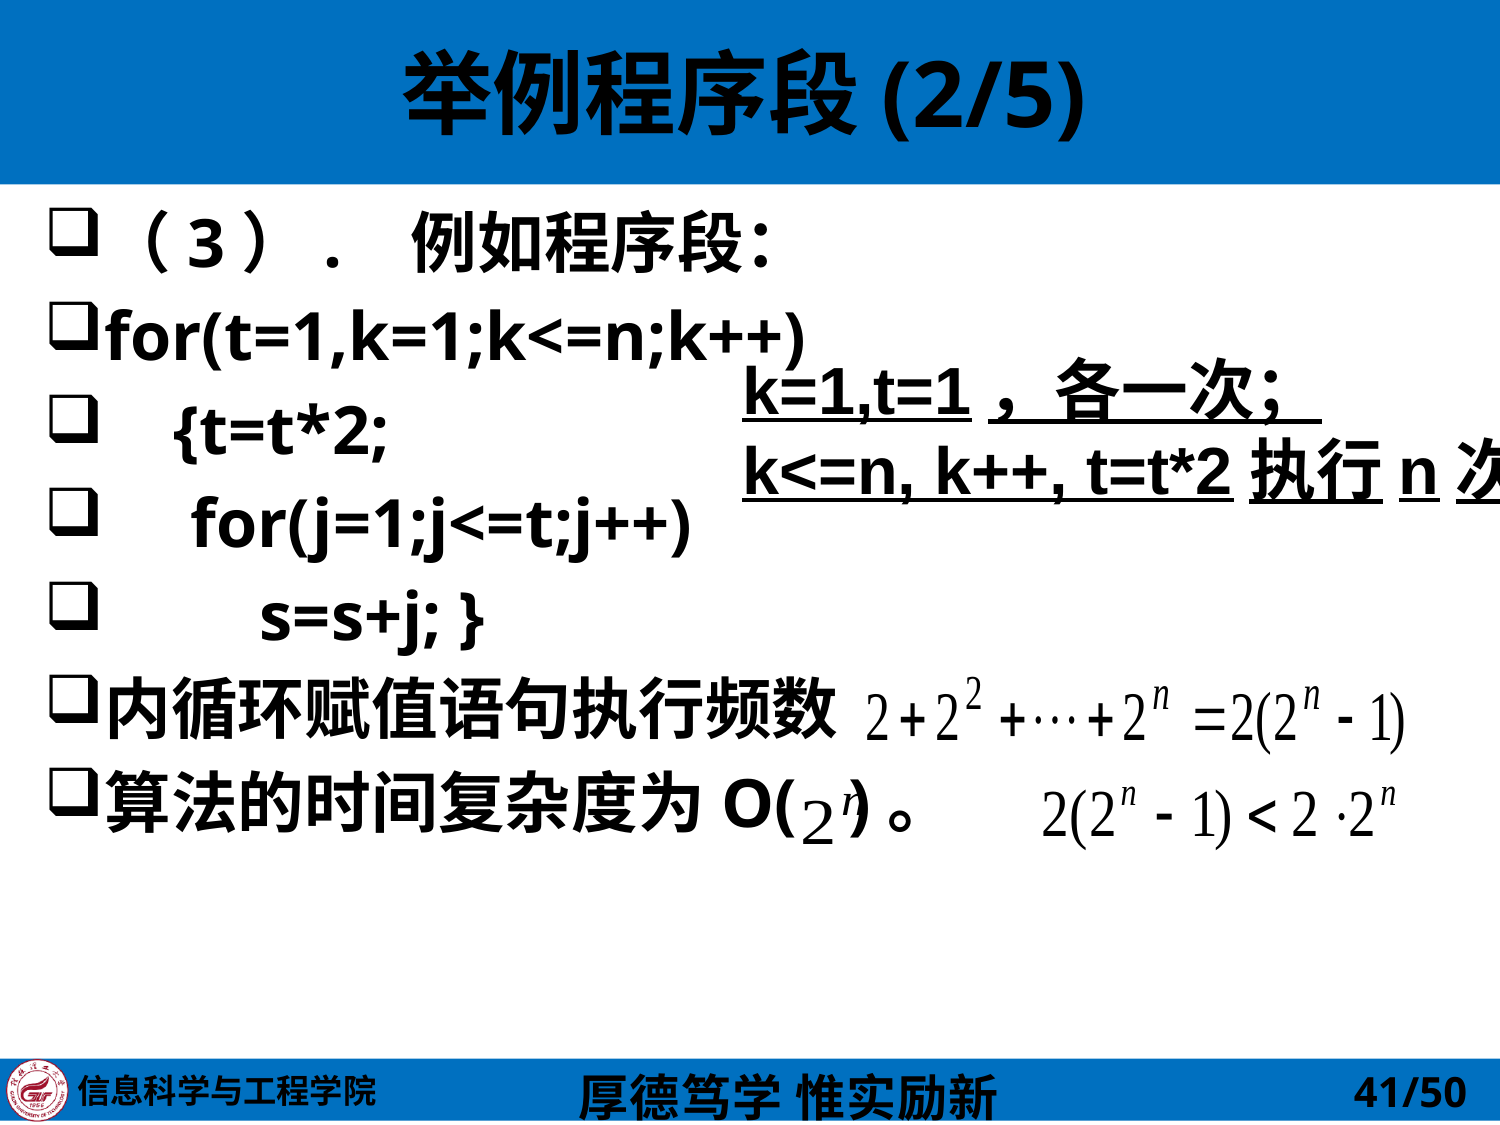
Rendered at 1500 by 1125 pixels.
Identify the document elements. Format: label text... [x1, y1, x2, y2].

slide_number 41/50 [1132, 1058, 1483, 1121]
title 举例程序段(2/5) [5, 8, 1483, 173]
picture [5, 1058, 69, 1122]
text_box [1033, 763, 1471, 864]
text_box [856, 656, 1471, 776]
list （3）. 例如程序段： for(t=1,k=1;k<=n;k++) {t=t*2; for(j=1;j<=t;j++) s=s+j; } 内循环赋值语句执行频数 算法的时间复杂度为O( )。 [29, 193, 1471, 1046]
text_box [787, 766, 882, 858]
text_box k=1,t=1，各一次； k<=n, k++, t=t*2执行n次 [727, 340, 1500, 595]
